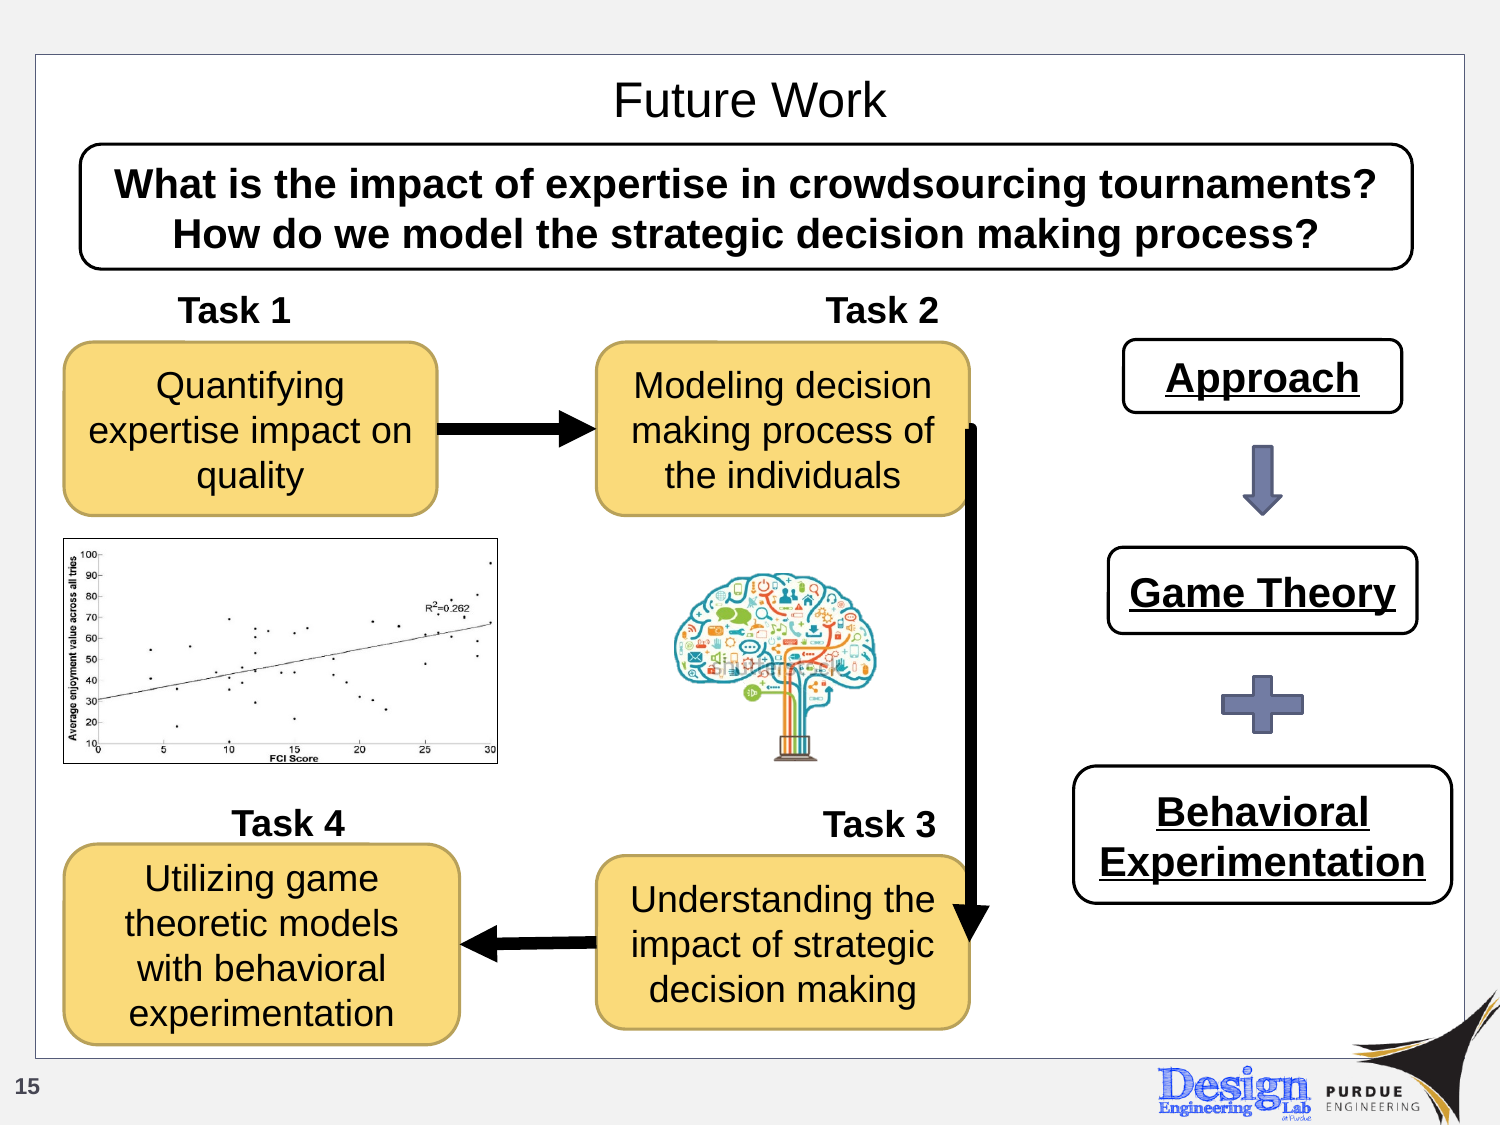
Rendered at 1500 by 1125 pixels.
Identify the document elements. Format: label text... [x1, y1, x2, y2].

text_box Task 4 [216, 791, 362, 851]
text_box Game Theory [1106, 545, 1419, 636]
picture [1316, 983, 1500, 1125]
text_box Utilizing game theoretic models with behavioral experimentation [62, 842, 462, 1047]
text_box Understanding the impact of strategic decision making [594, 854, 971, 1031]
text_box Behavioral Experimentation [1072, 764, 1454, 905]
text_box [1242, 444, 1283, 516]
picture [657, 561, 894, 767]
text_box Task 2 [810, 278, 956, 339]
text_box Task 3 [808, 792, 953, 853]
text_box What is the impact of expertise in crowdsourcing tournaments? How do we model the strategic decision making process? [78, 142, 1414, 271]
text_box Task 1 [162, 278, 308, 339]
text_box Approach [1121, 337, 1404, 415]
text_box Modeling decision making process of the individuals [594, 340, 971, 518]
picture [63, 537, 498, 764]
text_box [1221, 675, 1304, 734]
slide_number 15 [0, 1064, 347, 1115]
title Future Work [103, 59, 1397, 143]
text_box Quantifying expertise impact on quality [62, 340, 439, 518]
picture [1155, 1065, 1312, 1121]
